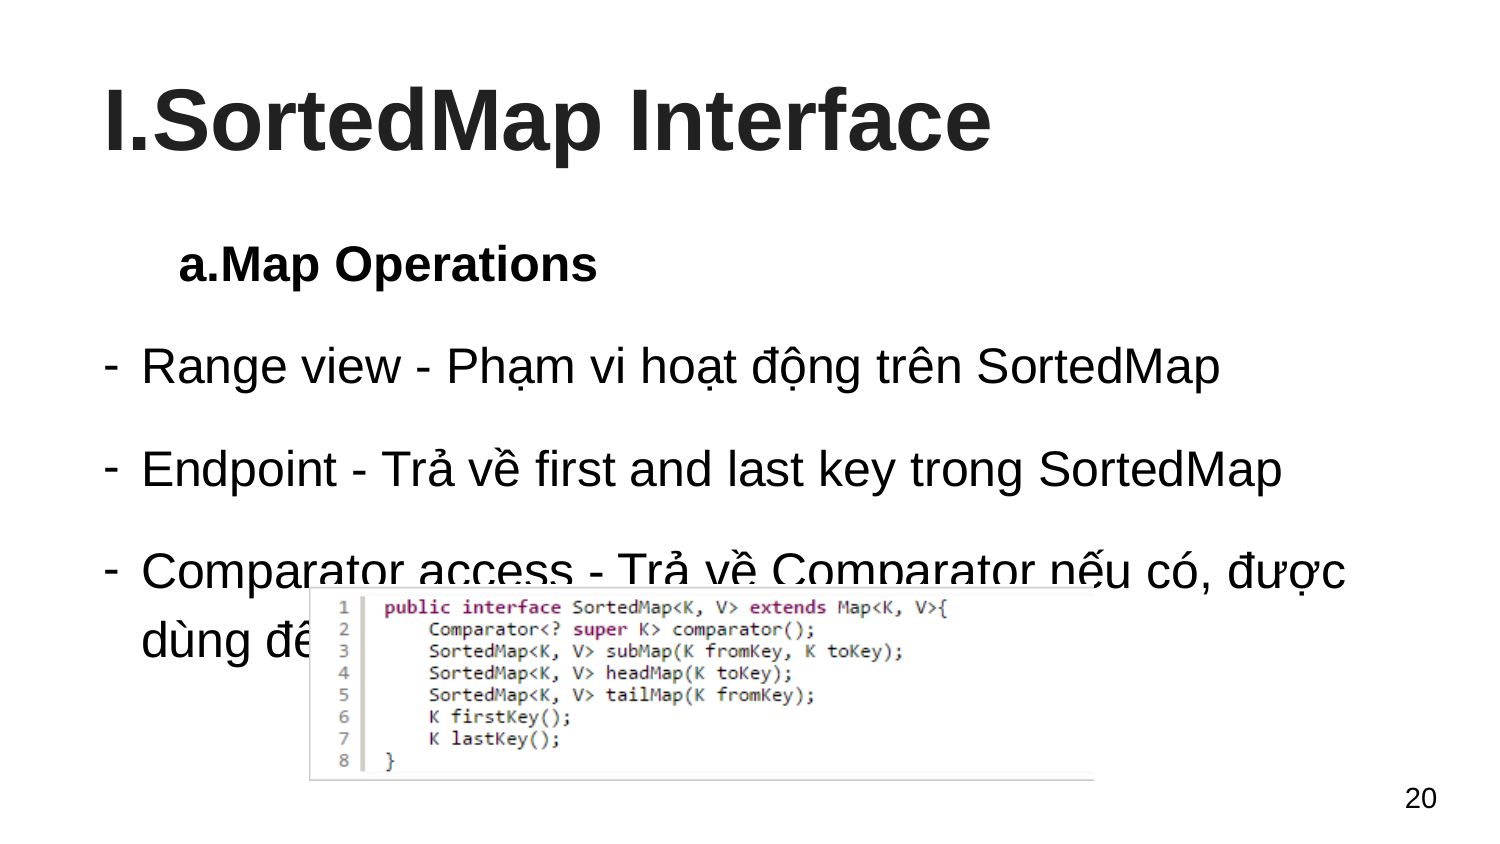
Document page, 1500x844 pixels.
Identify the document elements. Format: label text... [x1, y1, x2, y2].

title SortedMap Interface [51, 48, 1449, 180]
slide_number ‹#› [1389, 764, 1480, 830]
list Map Operations Range view - Phạm vi hoạt động trên SortedMap Endpoint - Trả về first and last key trong SortedMap Comparator access - Trả về Comparator nếu có, được dùng để sắp xếp trong Map [51, 207, 1449, 756]
picture [309, 583, 1095, 782]
